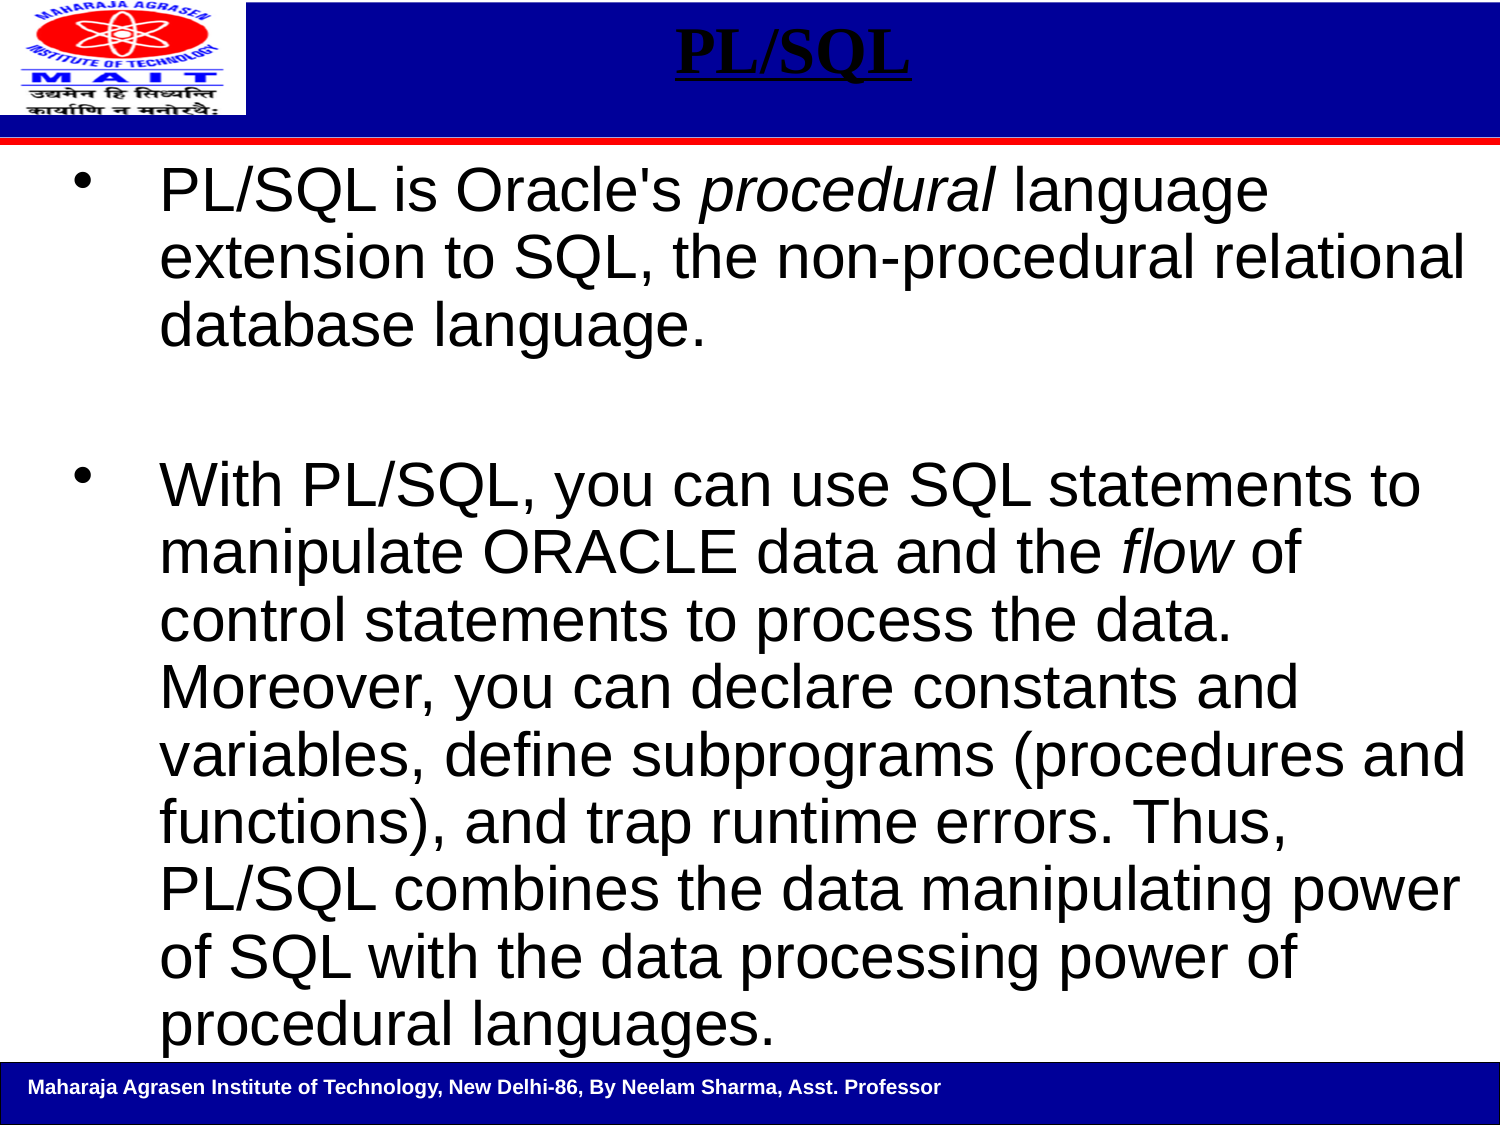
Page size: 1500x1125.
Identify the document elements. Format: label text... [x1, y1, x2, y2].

subtitle PL/SQL is Oracle's procedural language extension to SQL, the non-procedural relational database language. With PL/SQL, you can use SQL statements to manipulate ORACLE data and the flow of control statements to process the data. Moreover, you can declare constants and variables, define subprograms (procedures and functions), and trap runtime errors. Thus, PL/SQL combines the data manipulating power of SQL with the data processing power of procedural languages. [0, 149, 1500, 1001]
picture [0, 1, 137, 115]
title PL/SQL [137, 0, 1450, 138]
